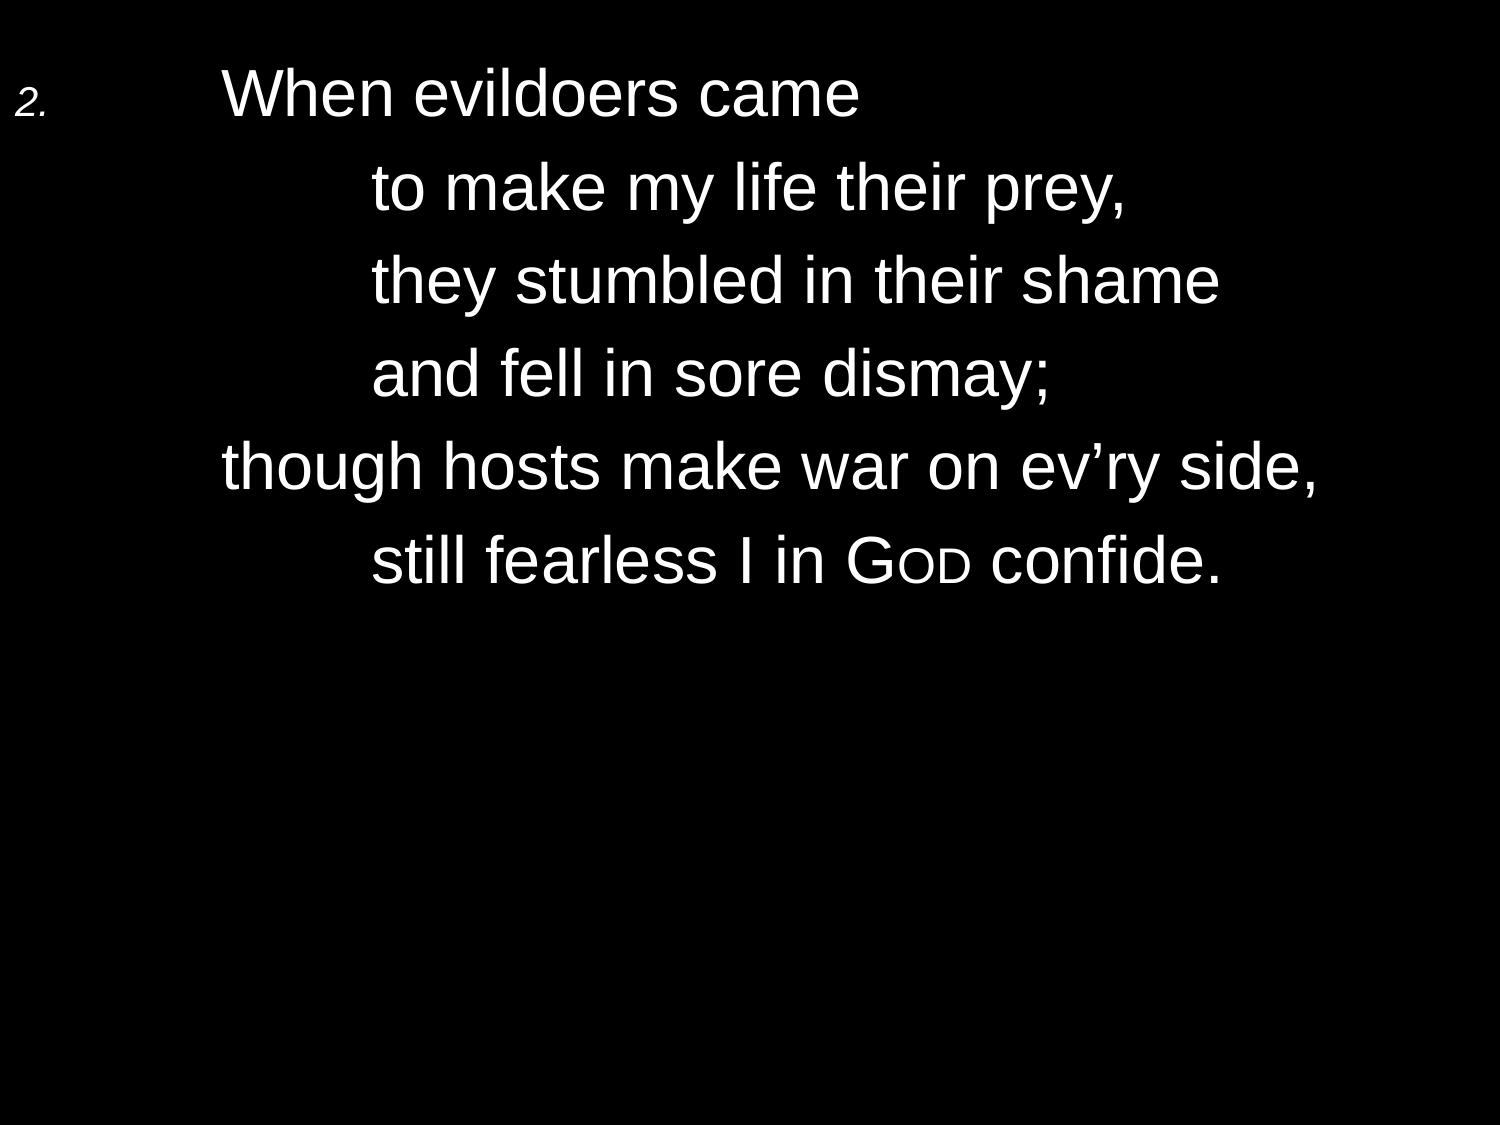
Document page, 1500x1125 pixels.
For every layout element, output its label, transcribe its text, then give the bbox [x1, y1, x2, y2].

list 2. When evildoers came to make my life their prey, they stumbled in their shame and fell in sore dismay; though hosts make war on ev’ry side, still fearless I in God confide. [0, 42, 1500, 1047]
